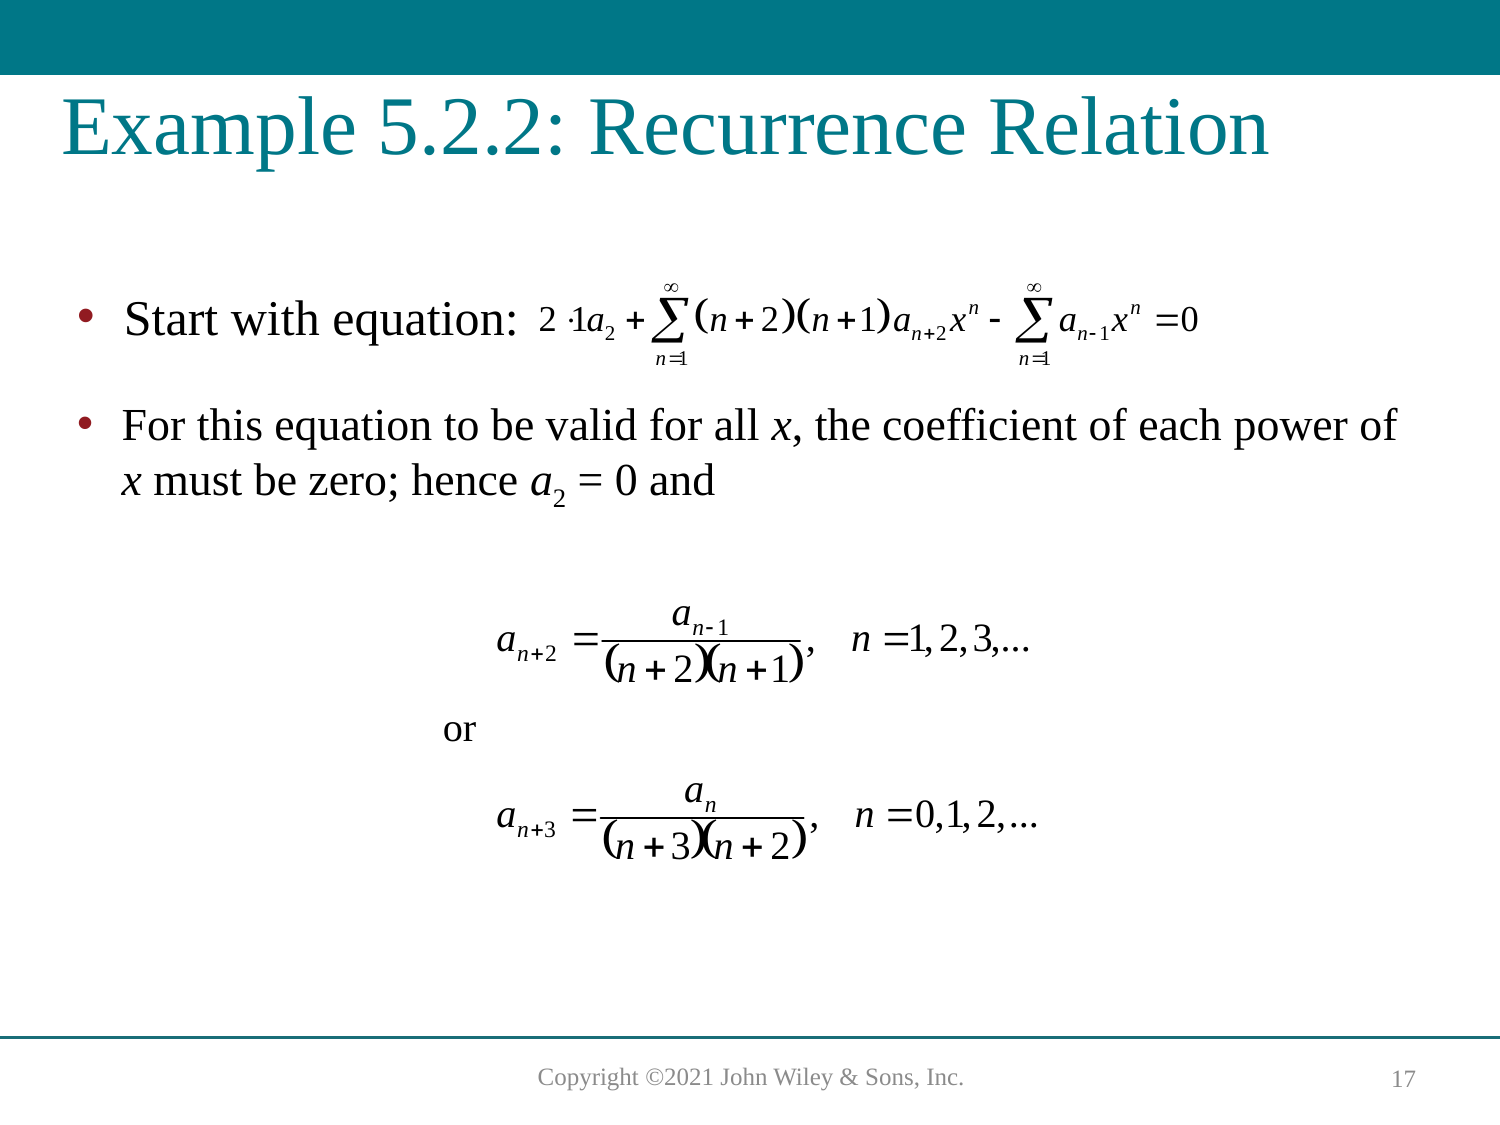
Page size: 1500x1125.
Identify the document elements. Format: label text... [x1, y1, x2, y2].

picture [533, 270, 1207, 374]
list For this equation to be valid for all x, the coefficient of each power of x must be zero; hence a2 = 0 and [62, 387, 1430, 534]
title Example 5.2.2: Recurrence Relation [46, 75, 1447, 263]
list Start with equation: [62, 277, 533, 348]
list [437, 587, 1045, 876]
